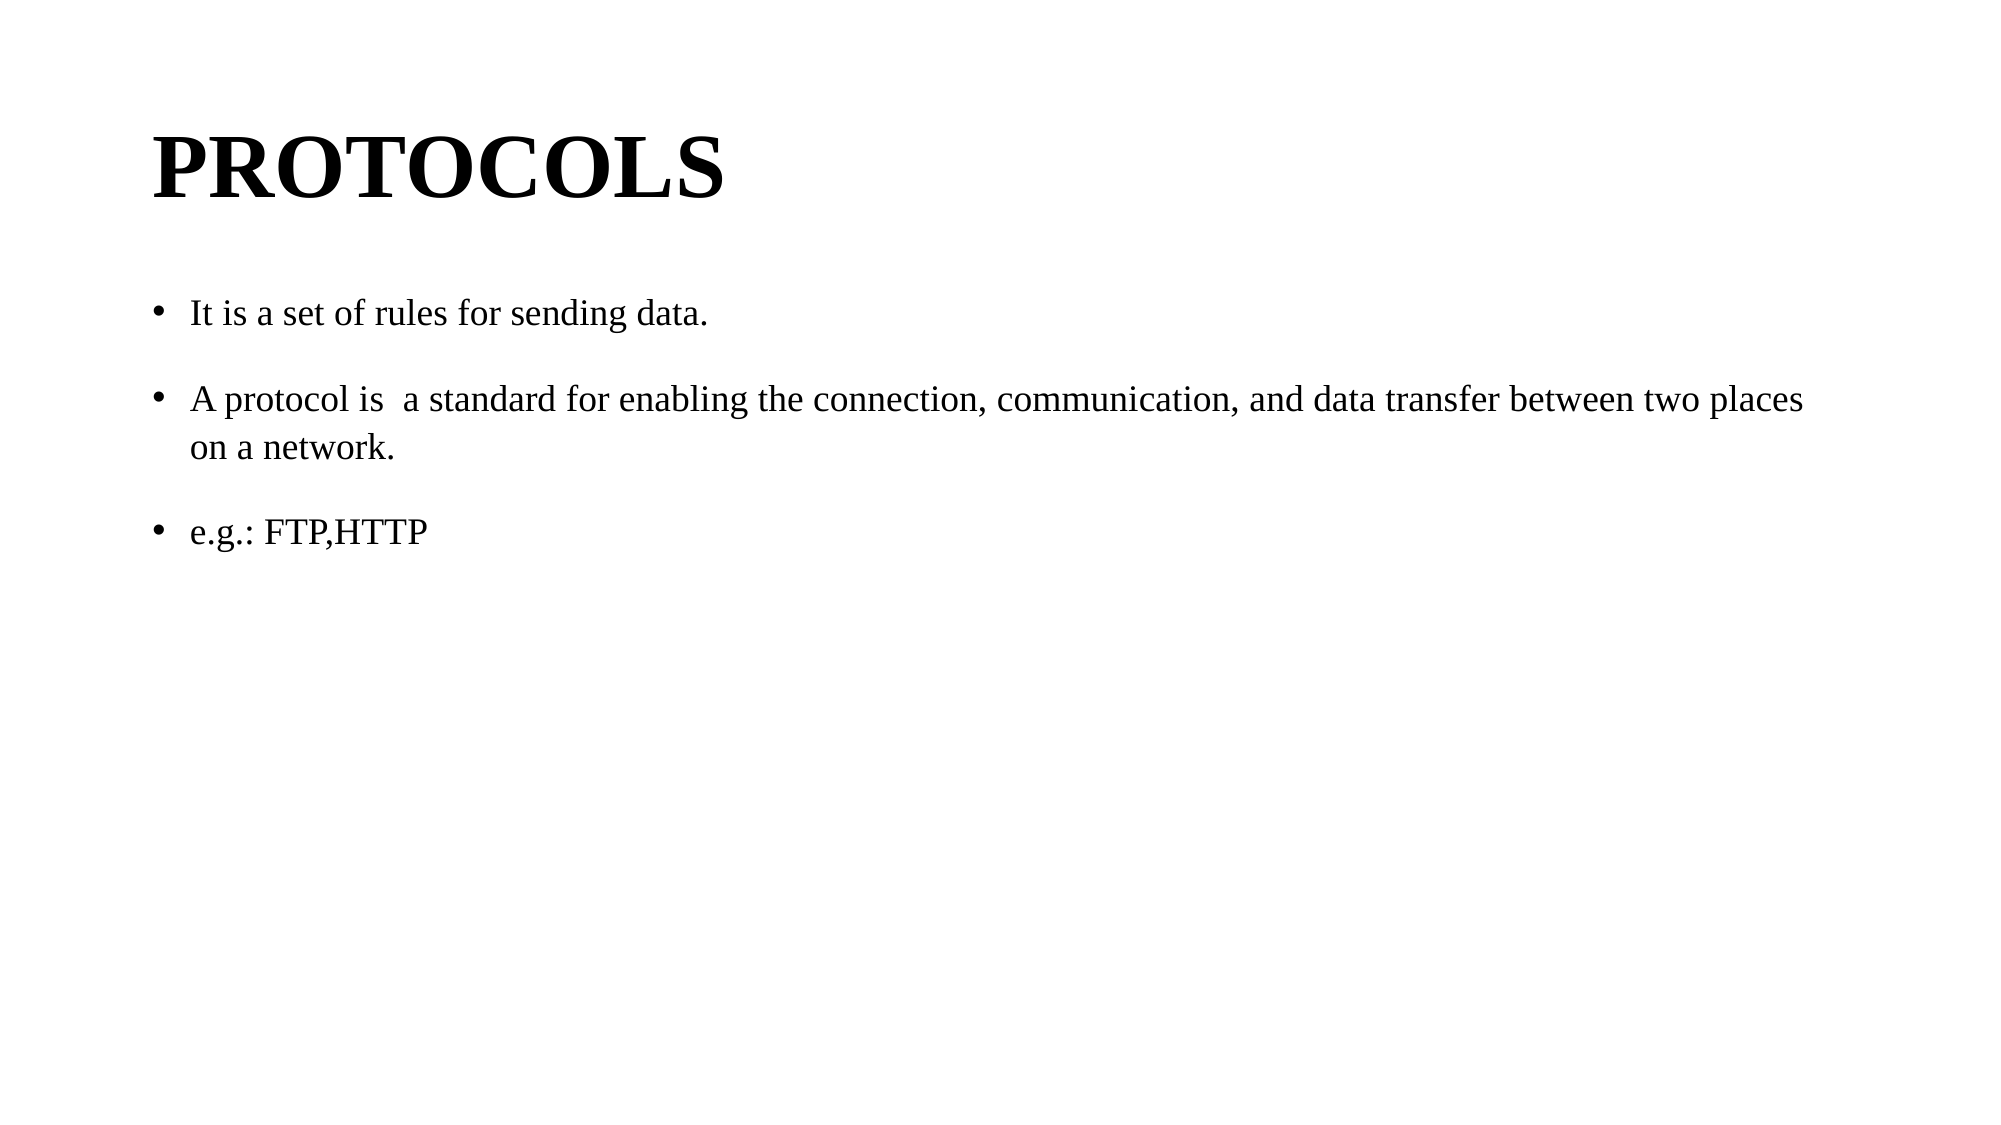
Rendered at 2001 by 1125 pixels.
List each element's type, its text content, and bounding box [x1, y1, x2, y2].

list It is a set of rules for sending data. A protocol is a standard for enabling the connection, communication, and data transfer between two places on a network. e.g.: FTP,HTTP [137, 277, 1863, 992]
title PROTOCOLS [137, 81, 1863, 277]
